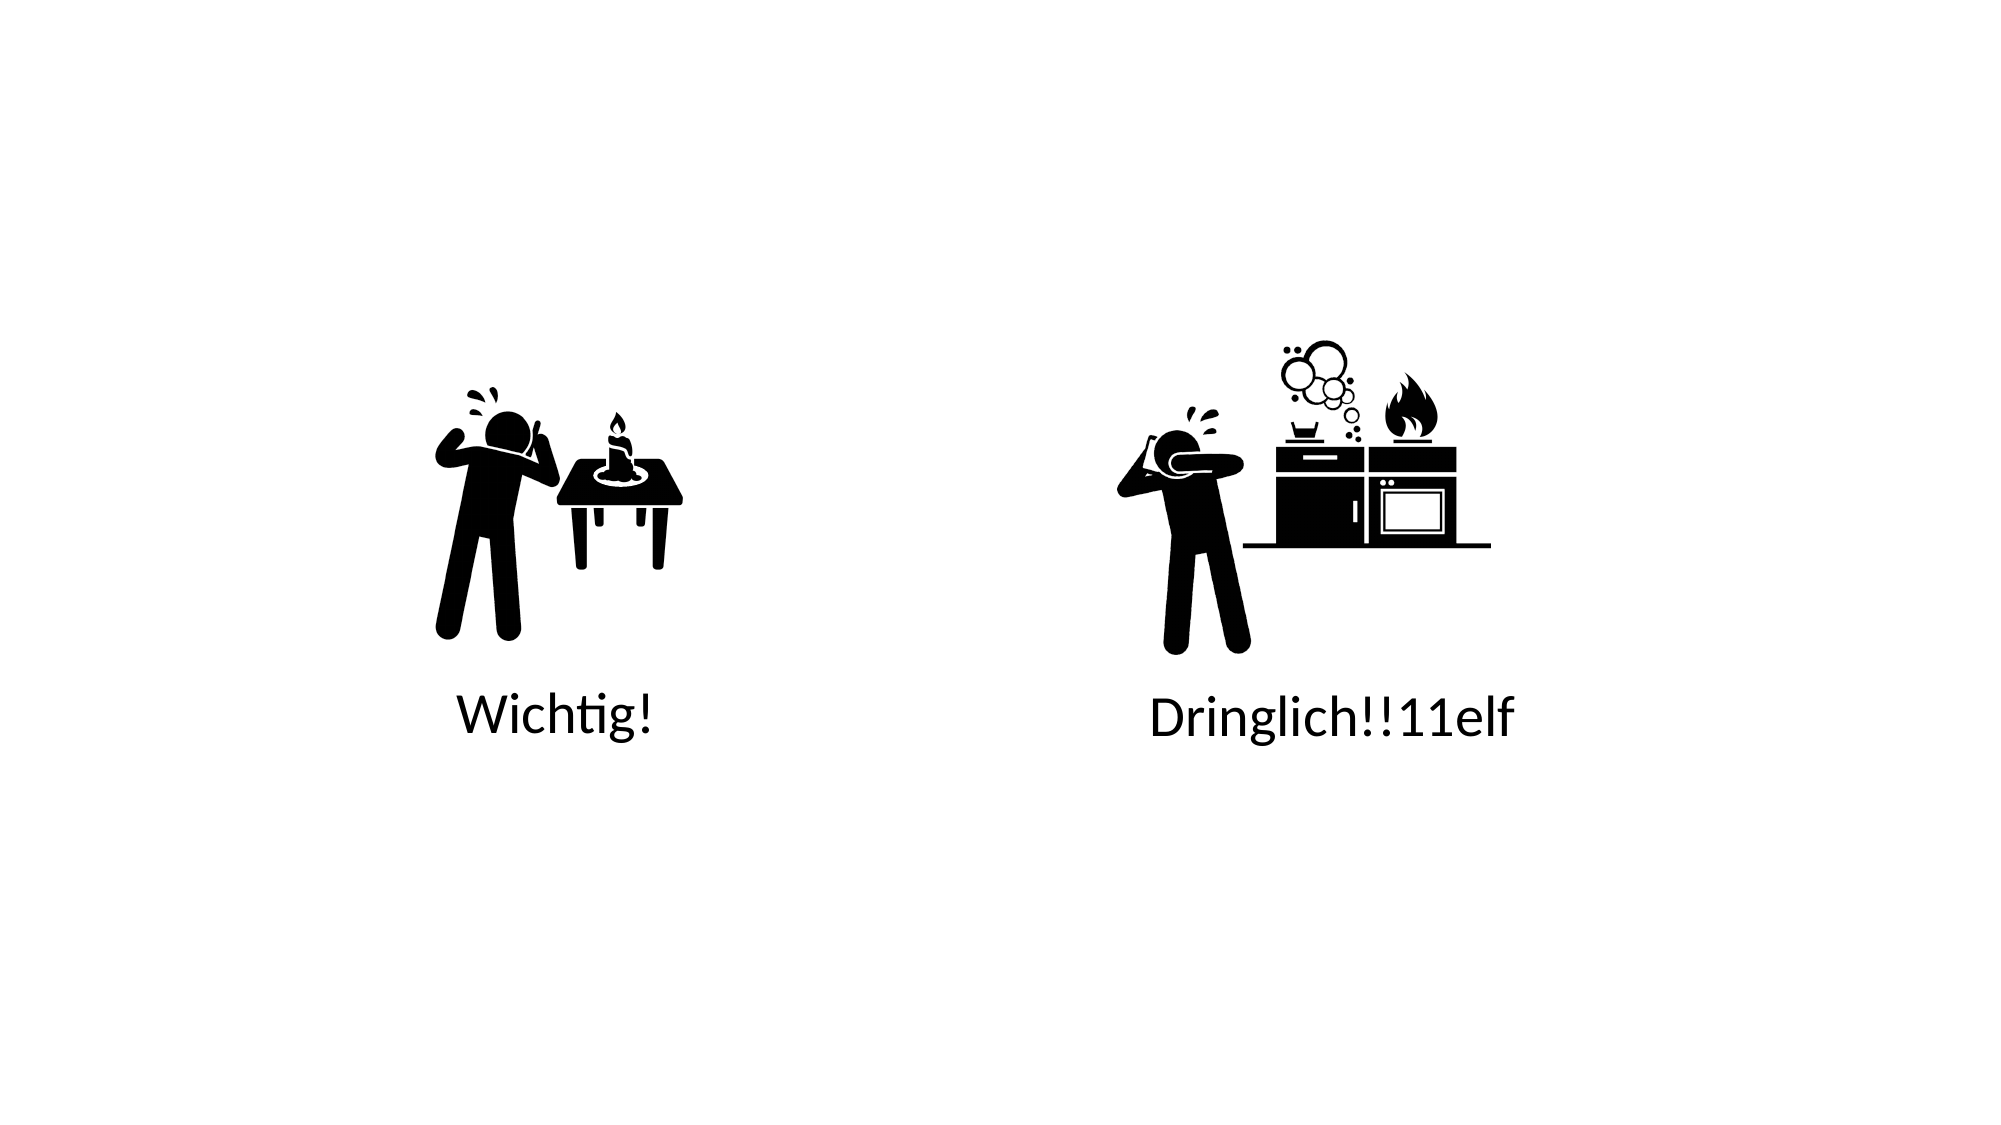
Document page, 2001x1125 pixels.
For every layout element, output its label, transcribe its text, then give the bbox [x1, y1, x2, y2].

picture [1117, 311, 1491, 684]
text_box Dringlich!!11elf [1060, 671, 1605, 756]
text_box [552, 408, 686, 581]
picture [376, 387, 619, 641]
text_box Wichtig! [382, 667, 730, 753]
